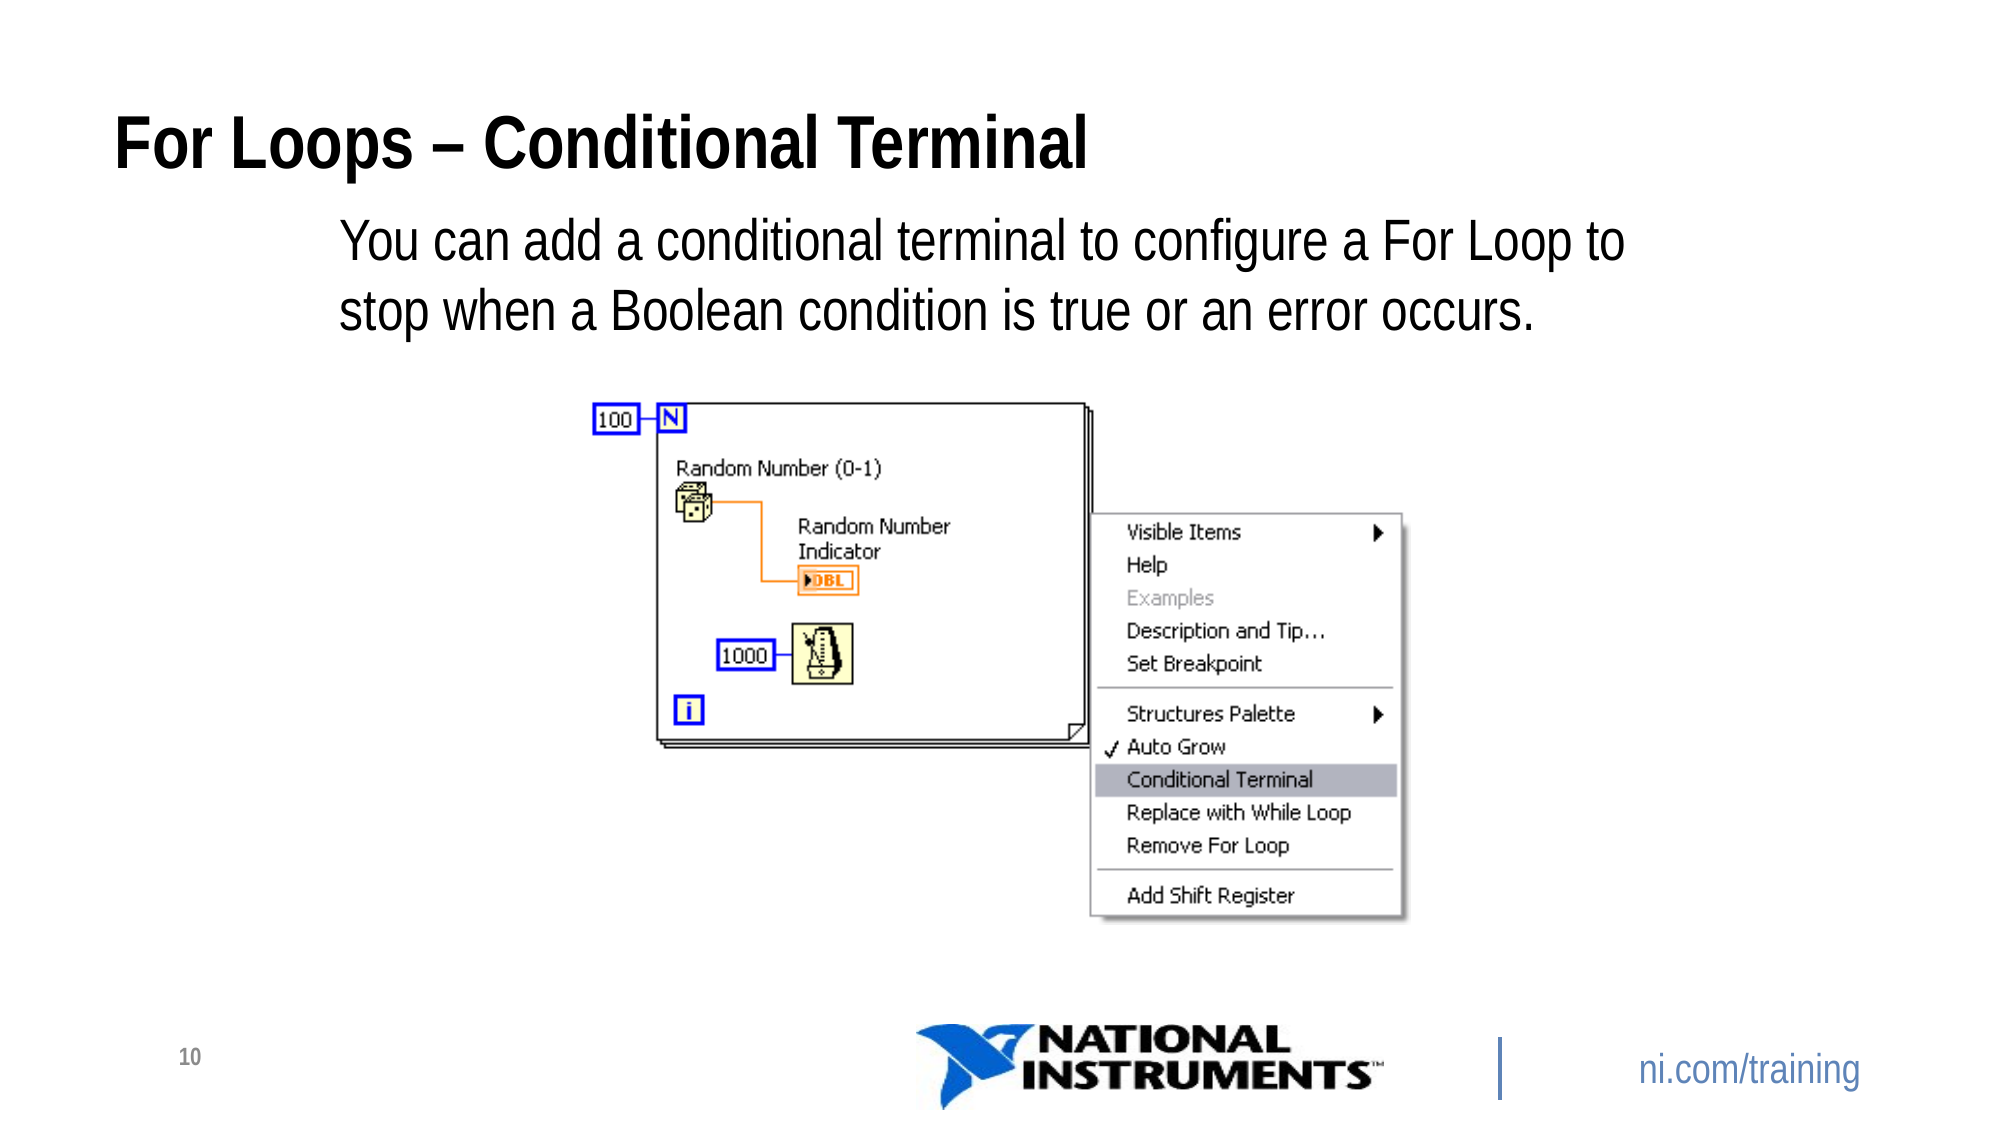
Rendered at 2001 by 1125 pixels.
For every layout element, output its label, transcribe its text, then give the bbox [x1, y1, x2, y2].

slide_number 10 [99, 1025, 217, 1085]
picture [589, 399, 1411, 926]
picture [916, 1024, 1384, 1110]
list You can add a conditional terminal to configure a For Loop to stop when a Boolean condition is true or an error occurs. [324, 194, 1676, 958]
title For Loops – Conditional Terminal [99, 44, 1901, 233]
